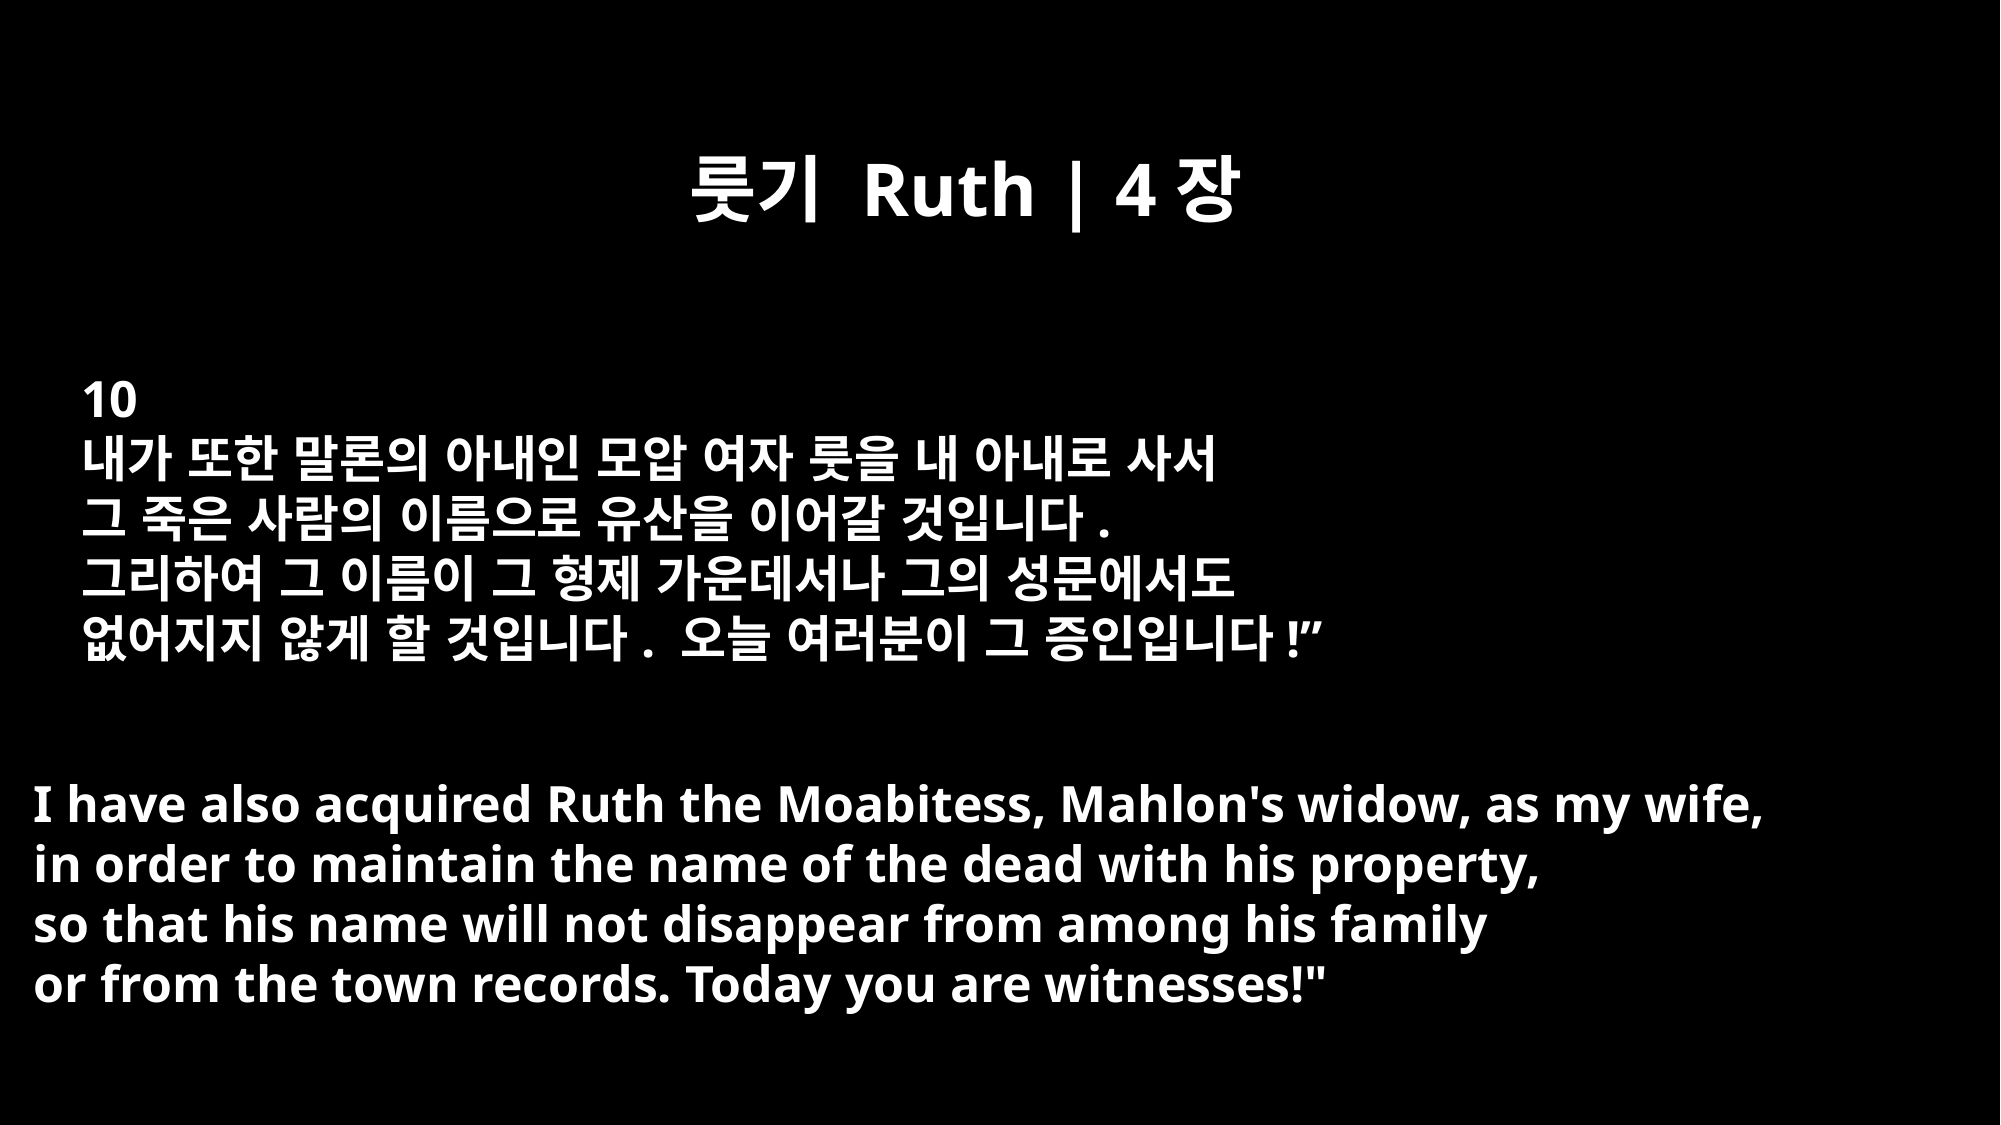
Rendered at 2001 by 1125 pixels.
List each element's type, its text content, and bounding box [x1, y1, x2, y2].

text_box I have also acquired Ruth the Moabitess, Mahlon's widow, as my wife, in order to maintain the name of the dead with his property, so that his name will not disappear from among his family or from the town records. Today you are witnesses!" [19, 764, 1781, 1020]
text_box 10 내가 또한 말론의 아내인 모압 여자 룻을 내 아내로 사서 그 죽은 사람의 이름으로 유산을 이어갈 것입니다. 그리하여 그 이름이 그 형제 가운데서나 그의 성문에서도 없어지지 않게 할 것입니다. 오늘 여러분이 그 증인입니다!” [66, 359, 1338, 675]
text_box 룻기 Ruth | 4장 [674, 136, 1258, 239]
